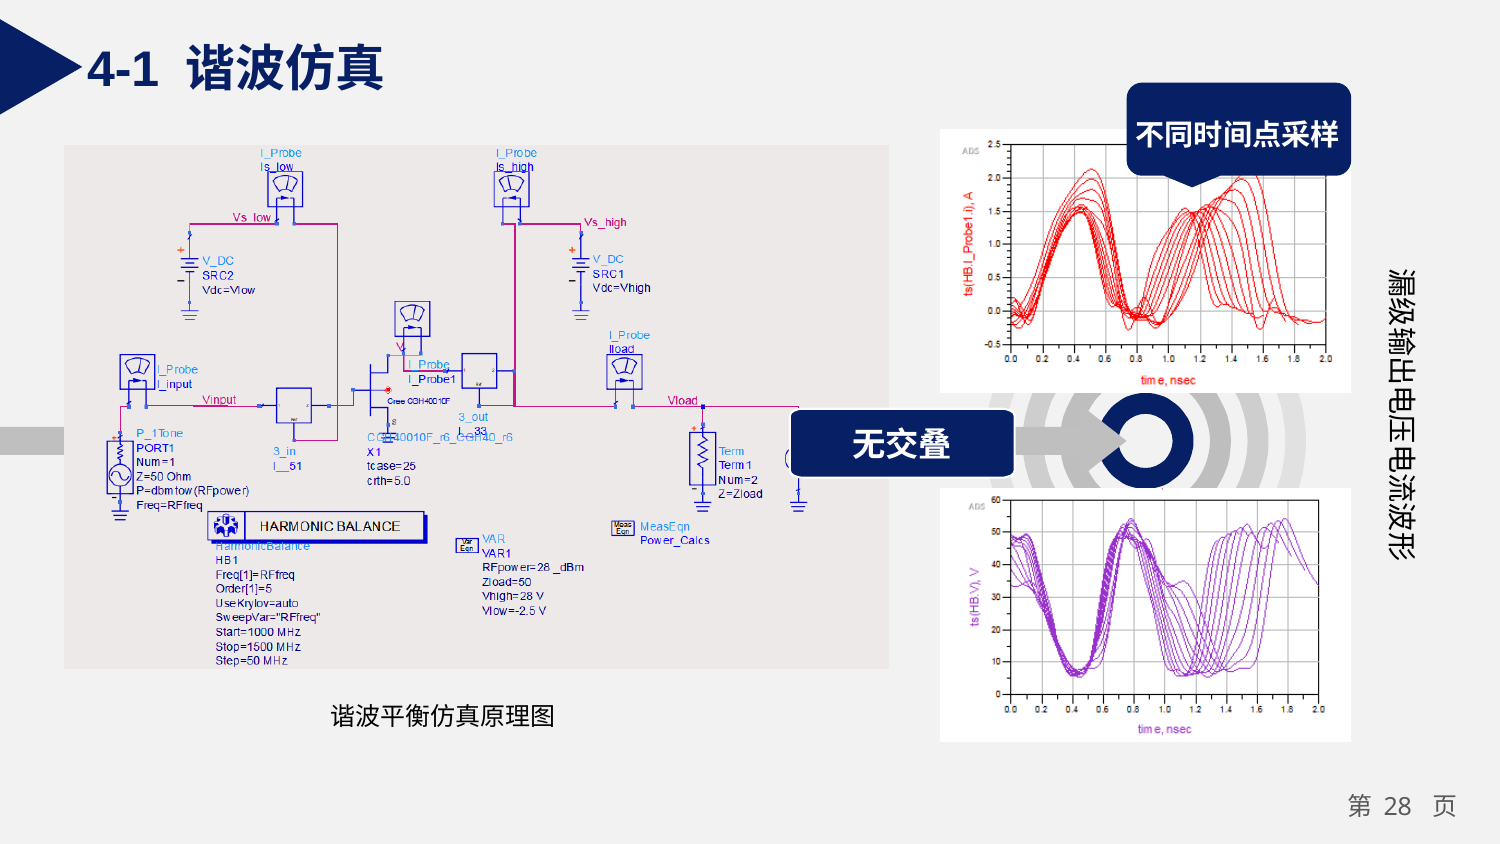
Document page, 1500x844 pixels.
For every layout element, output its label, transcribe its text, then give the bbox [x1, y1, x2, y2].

picture [64, 145, 889, 670]
text_box 无交叠 [889, 415, 985, 471]
text_box [889, 407, 985, 415]
text_box 4-1 谐波仿真 [72, 29, 401, 105]
text_box 漏级输出电压电流波形 [1362, 253, 1439, 561]
picture [939, 488, 1352, 742]
text_box [0, 19, 83, 115]
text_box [985, 393, 1306, 488]
text_box 谐波平衡仿真原理图 [316, 692, 590, 738]
picture [939, 128, 1352, 393]
text_box [0, 426, 64, 456]
text_box [889, 471, 985, 479]
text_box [1120, 82, 1358, 176]
